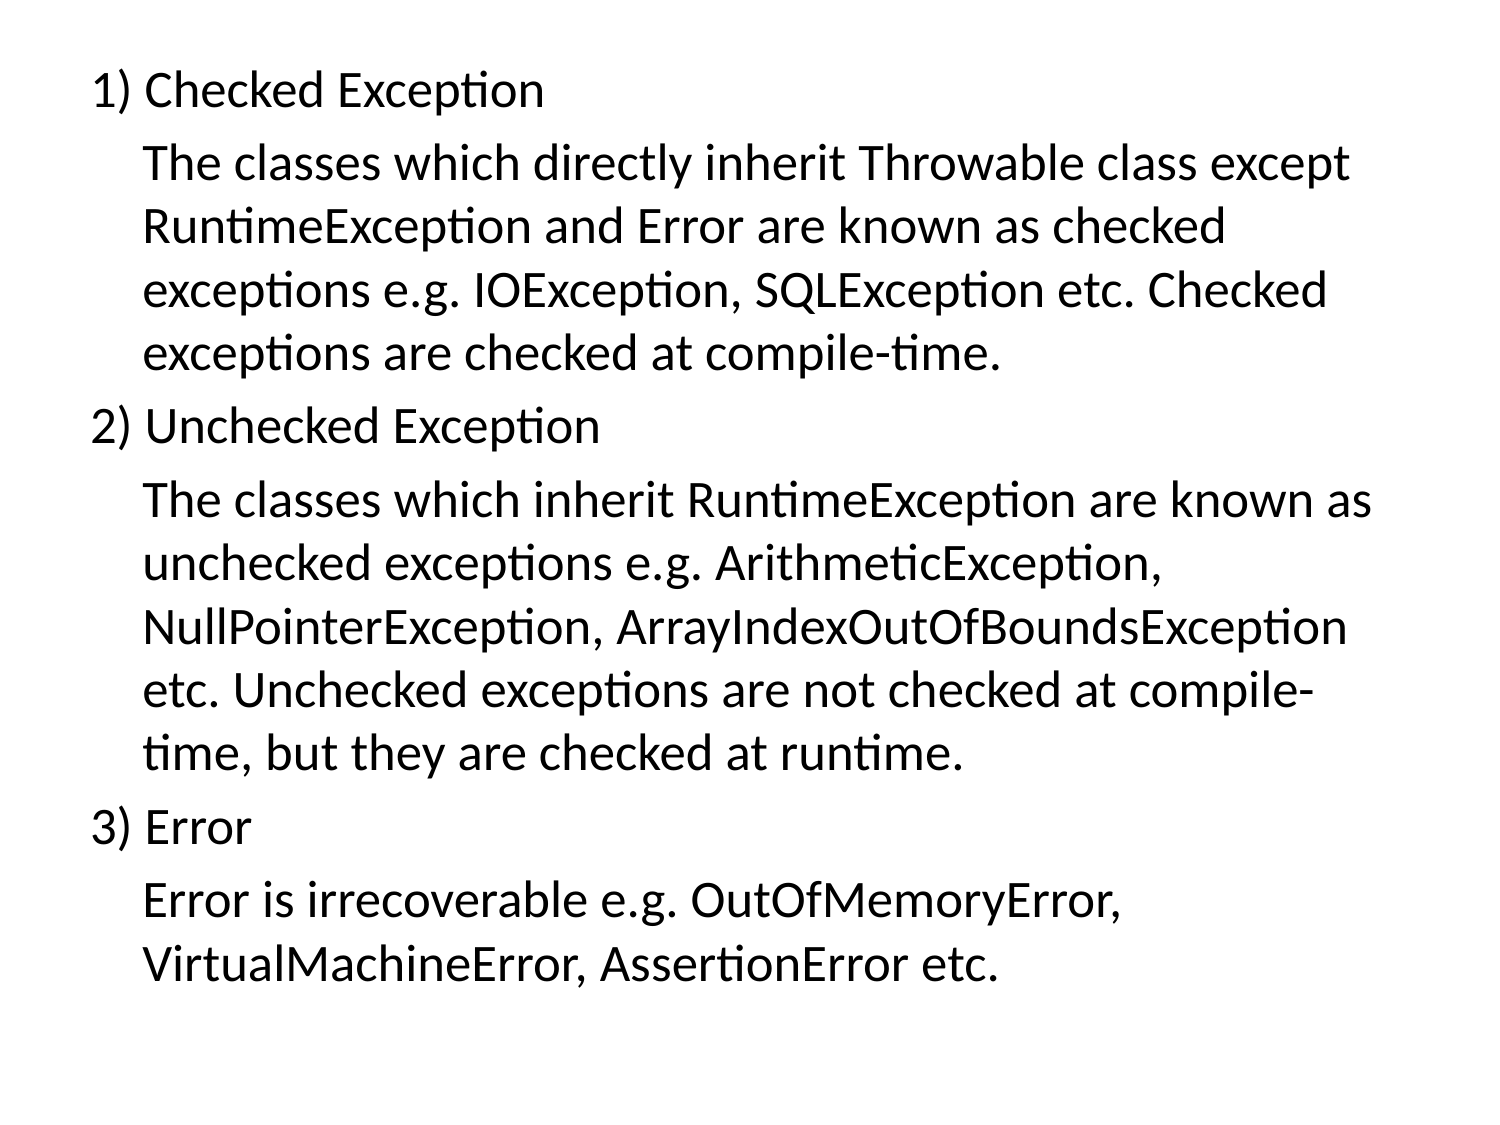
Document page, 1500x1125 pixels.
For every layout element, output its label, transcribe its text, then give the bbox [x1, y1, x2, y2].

list 1) Checked Exception The classes which directly inherit Throwable class except RuntimeException and Error are known as checked exceptions e.g. IOException, SQLException etc. Checked exceptions are checked at compile-time. 2) Unchecked Exception The classes which inherit RuntimeException are known as unchecked exceptions e.g. ArithmeticException, NullPointerException, ArrayIndexOutOfBoundsException etc. Unchecked exceptions are not checked at compile-time, but they are checked at runtime. 3) Error Error is irrecoverable e.g. OutOfMemoryError, VirtualMachineError, AssertionError etc. [75, 46, 1425, 1005]
